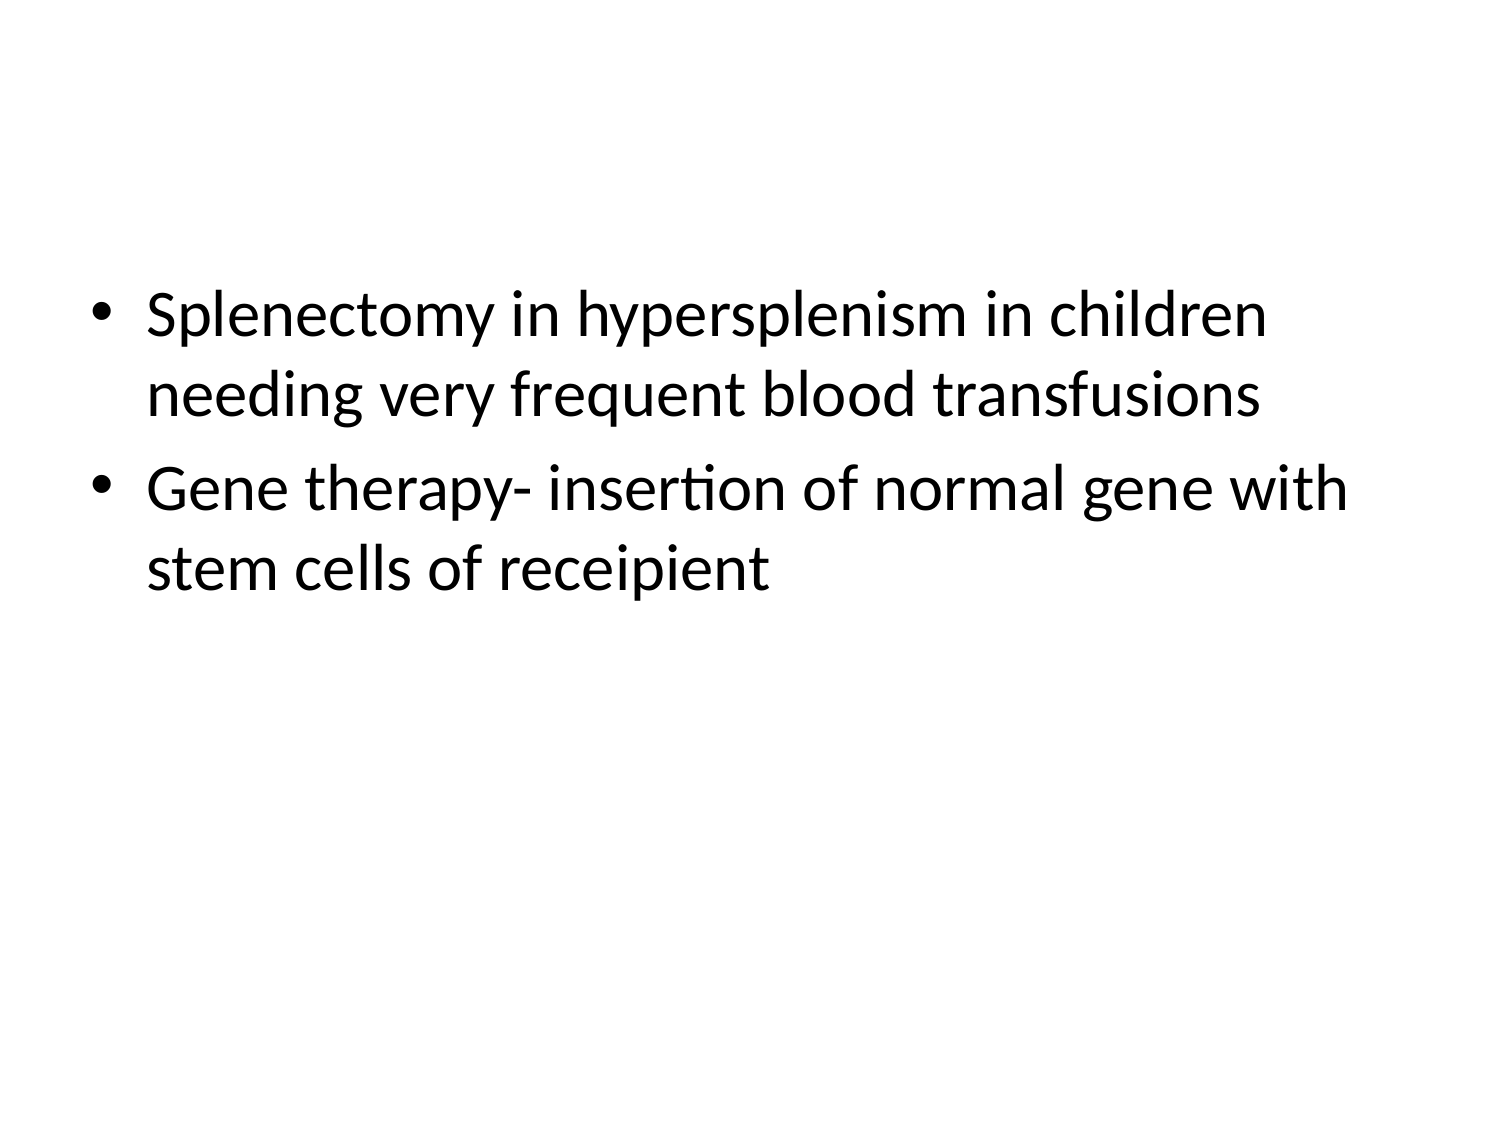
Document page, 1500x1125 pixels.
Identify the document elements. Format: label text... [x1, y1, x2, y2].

list Splenectomy in hypersplenism in children needing very frequent blood transfusions Gene therapy- insertion of normal gene with stem cells of receipient [75, 262, 1425, 1005]
